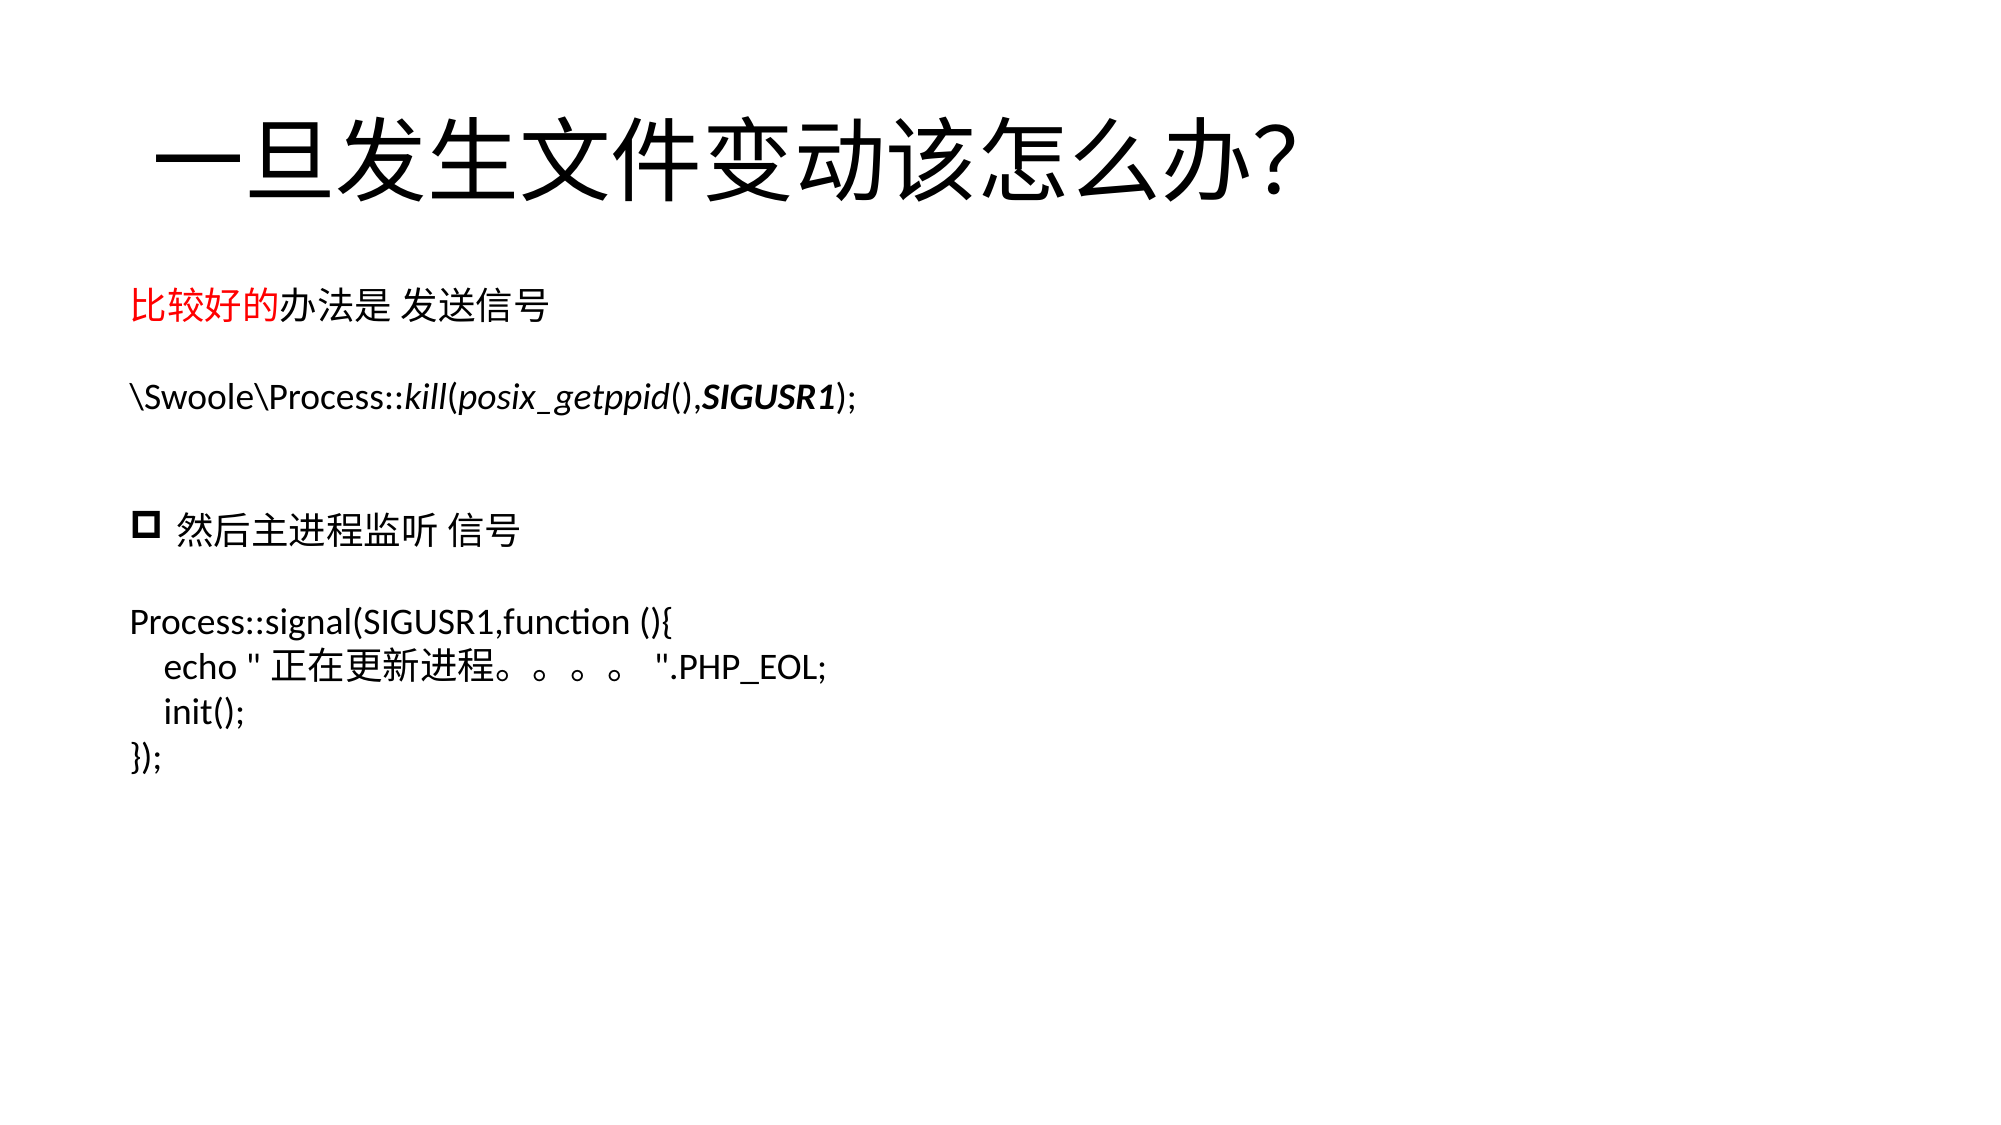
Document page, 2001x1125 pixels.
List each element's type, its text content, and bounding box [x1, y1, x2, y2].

text_box 比较好的办法是 发送信号 \Swoole\Process::kill(posix_getppid(),SIGUSR1); 然后主进程监听 信号 Process::signal(SIGUSR1,function (){ echo "正在更新进程。。。。".PHP_EOL; init(); }); [114, 274, 1549, 785]
title 一旦发生文件变动该怎么办？ [137, 56, 1863, 274]
